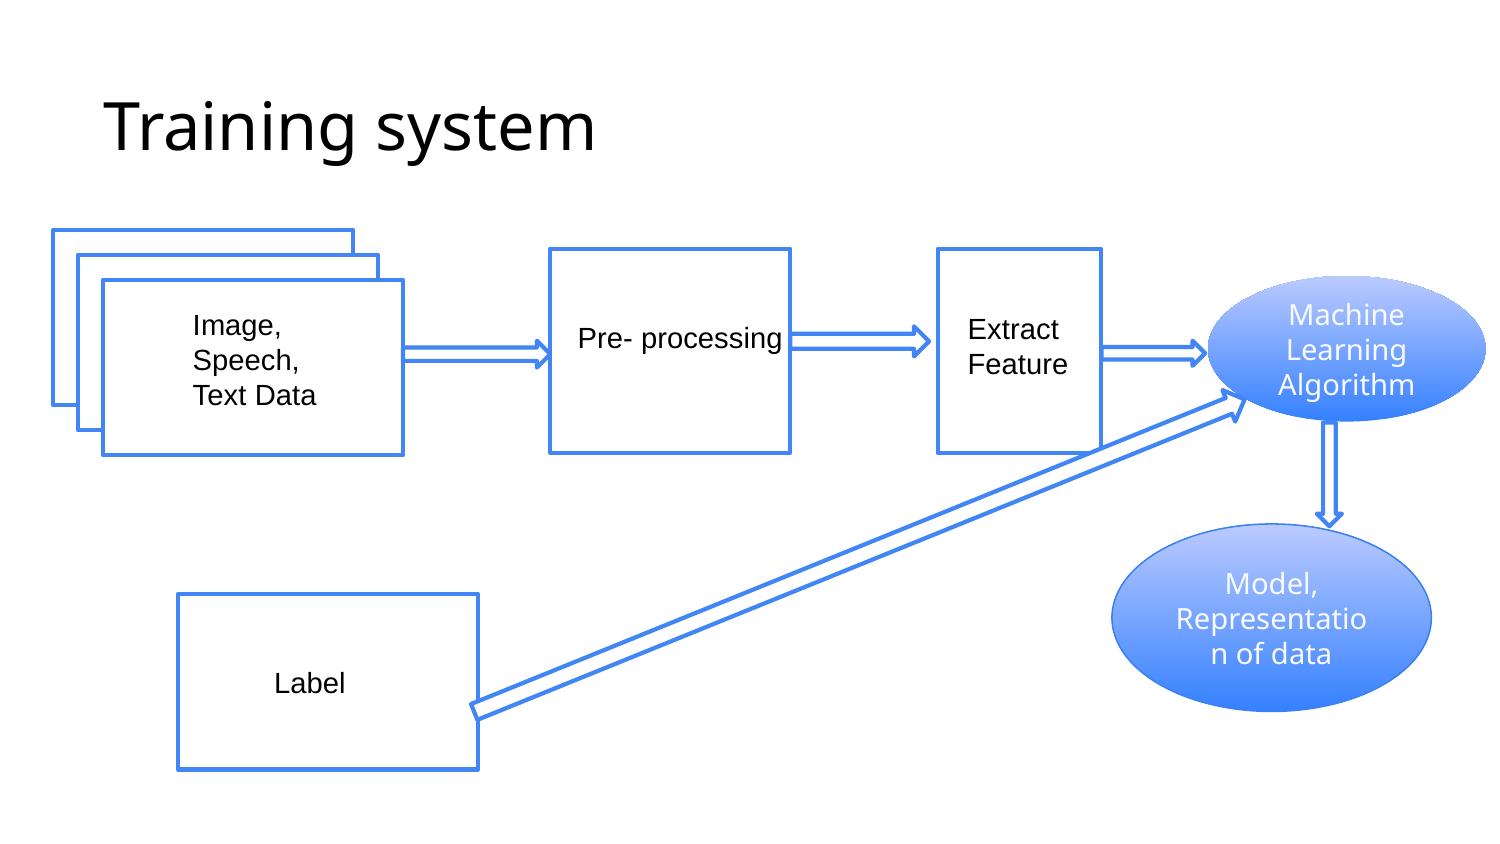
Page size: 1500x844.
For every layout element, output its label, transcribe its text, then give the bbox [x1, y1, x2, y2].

text_box Pre- processing [562, 311, 800, 502]
text_box Model, Representation of data [1111, 523, 1432, 712]
text_box [790, 326, 930, 357]
text_box Training system [88, 53, 1370, 179]
text_box [550, 248, 791, 453]
text_box [1101, 340, 1206, 366]
text_box Extract Feature [953, 302, 1110, 423]
text_box [103, 279, 403, 456]
text_box [177, 594, 478, 770]
text_box [937, 248, 1102, 453]
text_box [471, 390, 1245, 720]
text_box Machine Learning Algorithm [1207, 275, 1486, 422]
text_box [403, 340, 550, 368]
text_box [78, 254, 379, 431]
text_box [1316, 422, 1342, 527]
text_box Label [259, 656, 448, 742]
text_box Image, Speech, Text Data [177, 298, 366, 454]
text_box [53, 229, 354, 406]
